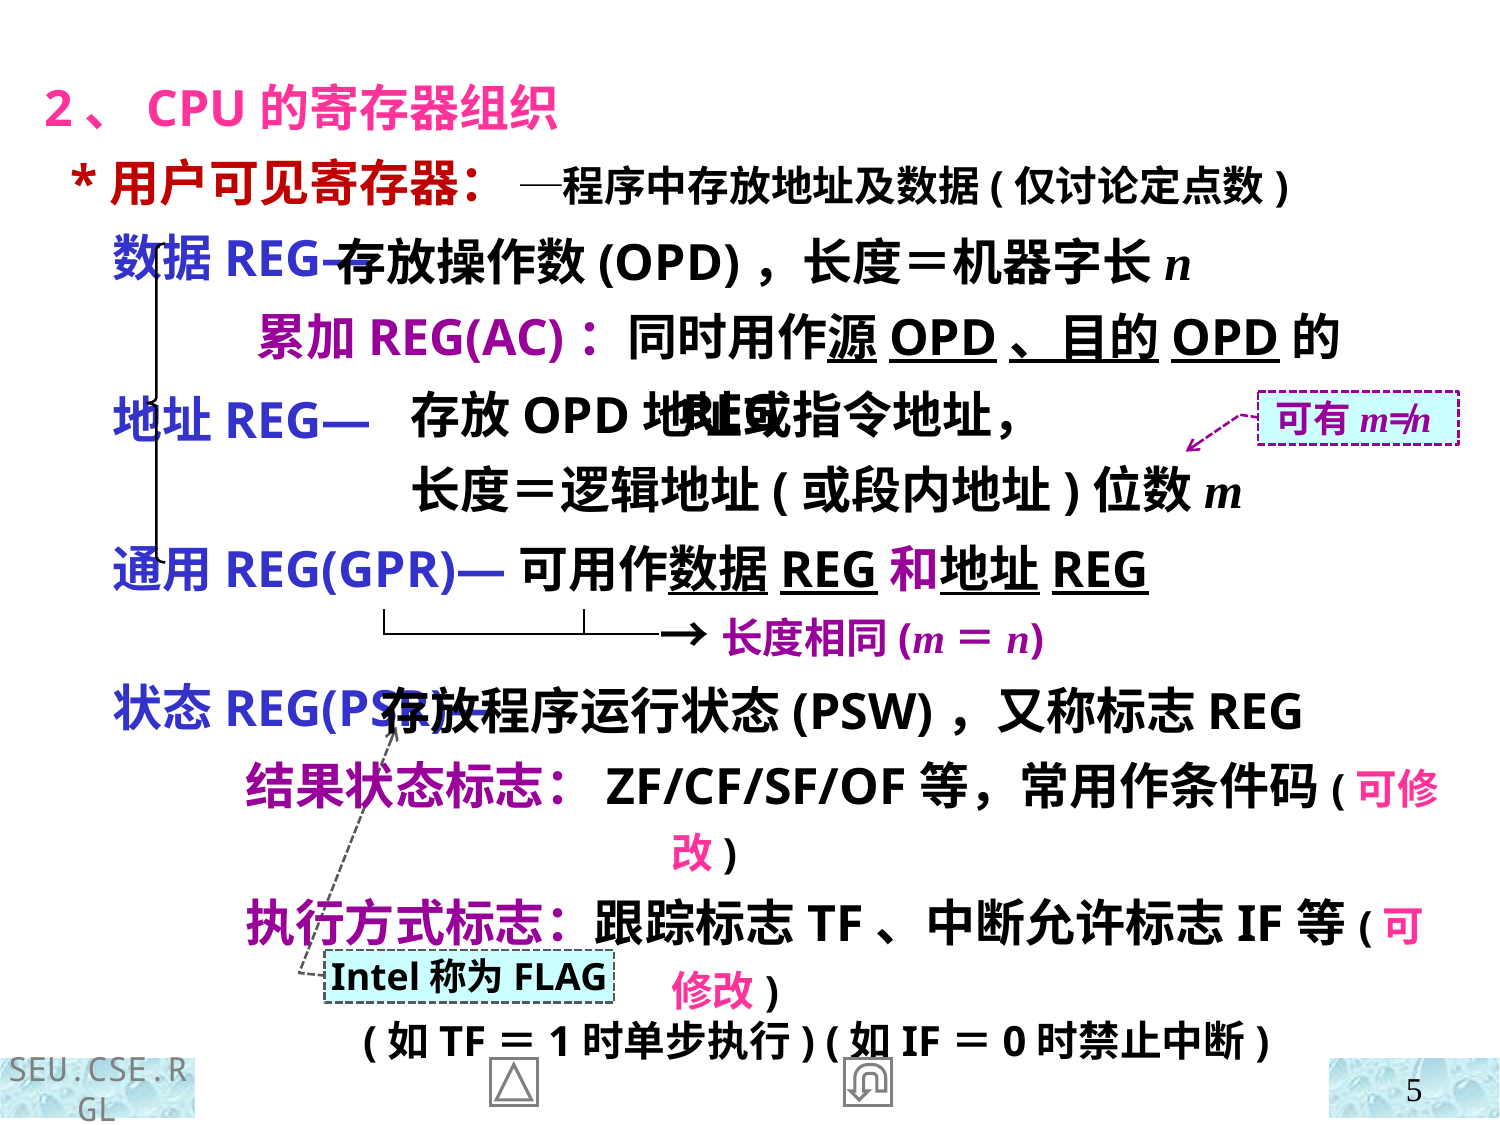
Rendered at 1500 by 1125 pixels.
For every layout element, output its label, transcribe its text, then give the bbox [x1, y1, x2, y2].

text_box 可有m≠n [1253, 391, 1459, 445]
text_box [490, 1058, 538, 1106]
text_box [0, 1058, 195, 1118]
text_box 存放OPD地址或指令地址， 长度＝逻辑地址(或段内地址)位数m [395, 361, 1459, 515]
text_box 存放操作数(OPD)，长度＝机器字长n 累加REG(AC)：同时用作源OPD、目的OPD的REG [241, 208, 1459, 448]
text_box [147, 243, 166, 563]
text_box [844, 1058, 892, 1106]
text_box 通用REG(GPR)—可用作数据REG和地址REG └───┴─→长度相同(m＝n) [29, 515, 1459, 671]
text_box 2、CPU的寄存器组织 *用户可见寄存器： ─程序中存放地址及数据(仅讨论定点数) 数据REG— 地址REG— 状态REG(PSR)— [29, 54, 1341, 515]
slide_number 5 [1328, 1058, 1500, 1118]
text_box 可有m≠n [1185, 436, 1208, 452]
text_box 存放程序运行状态(PSW)，又称标志REG 结果状态标志：ZF/CF/SF/OF等，常用作条件码(可修改) 执行方式标志：跟踪标志TF、中断允许标志IF等(可修改) (如TF＝1时单步执行) (如IF＝0时禁止中断) [230, 656, 1471, 1072]
text_box 2、CPU的寄存器组织 *用户可见寄存器： ─程序中存放地址及数据(仅讨论定点数) 数据REG— 地址REG— 状态REG(PSR)— [29, 671, 230, 744]
